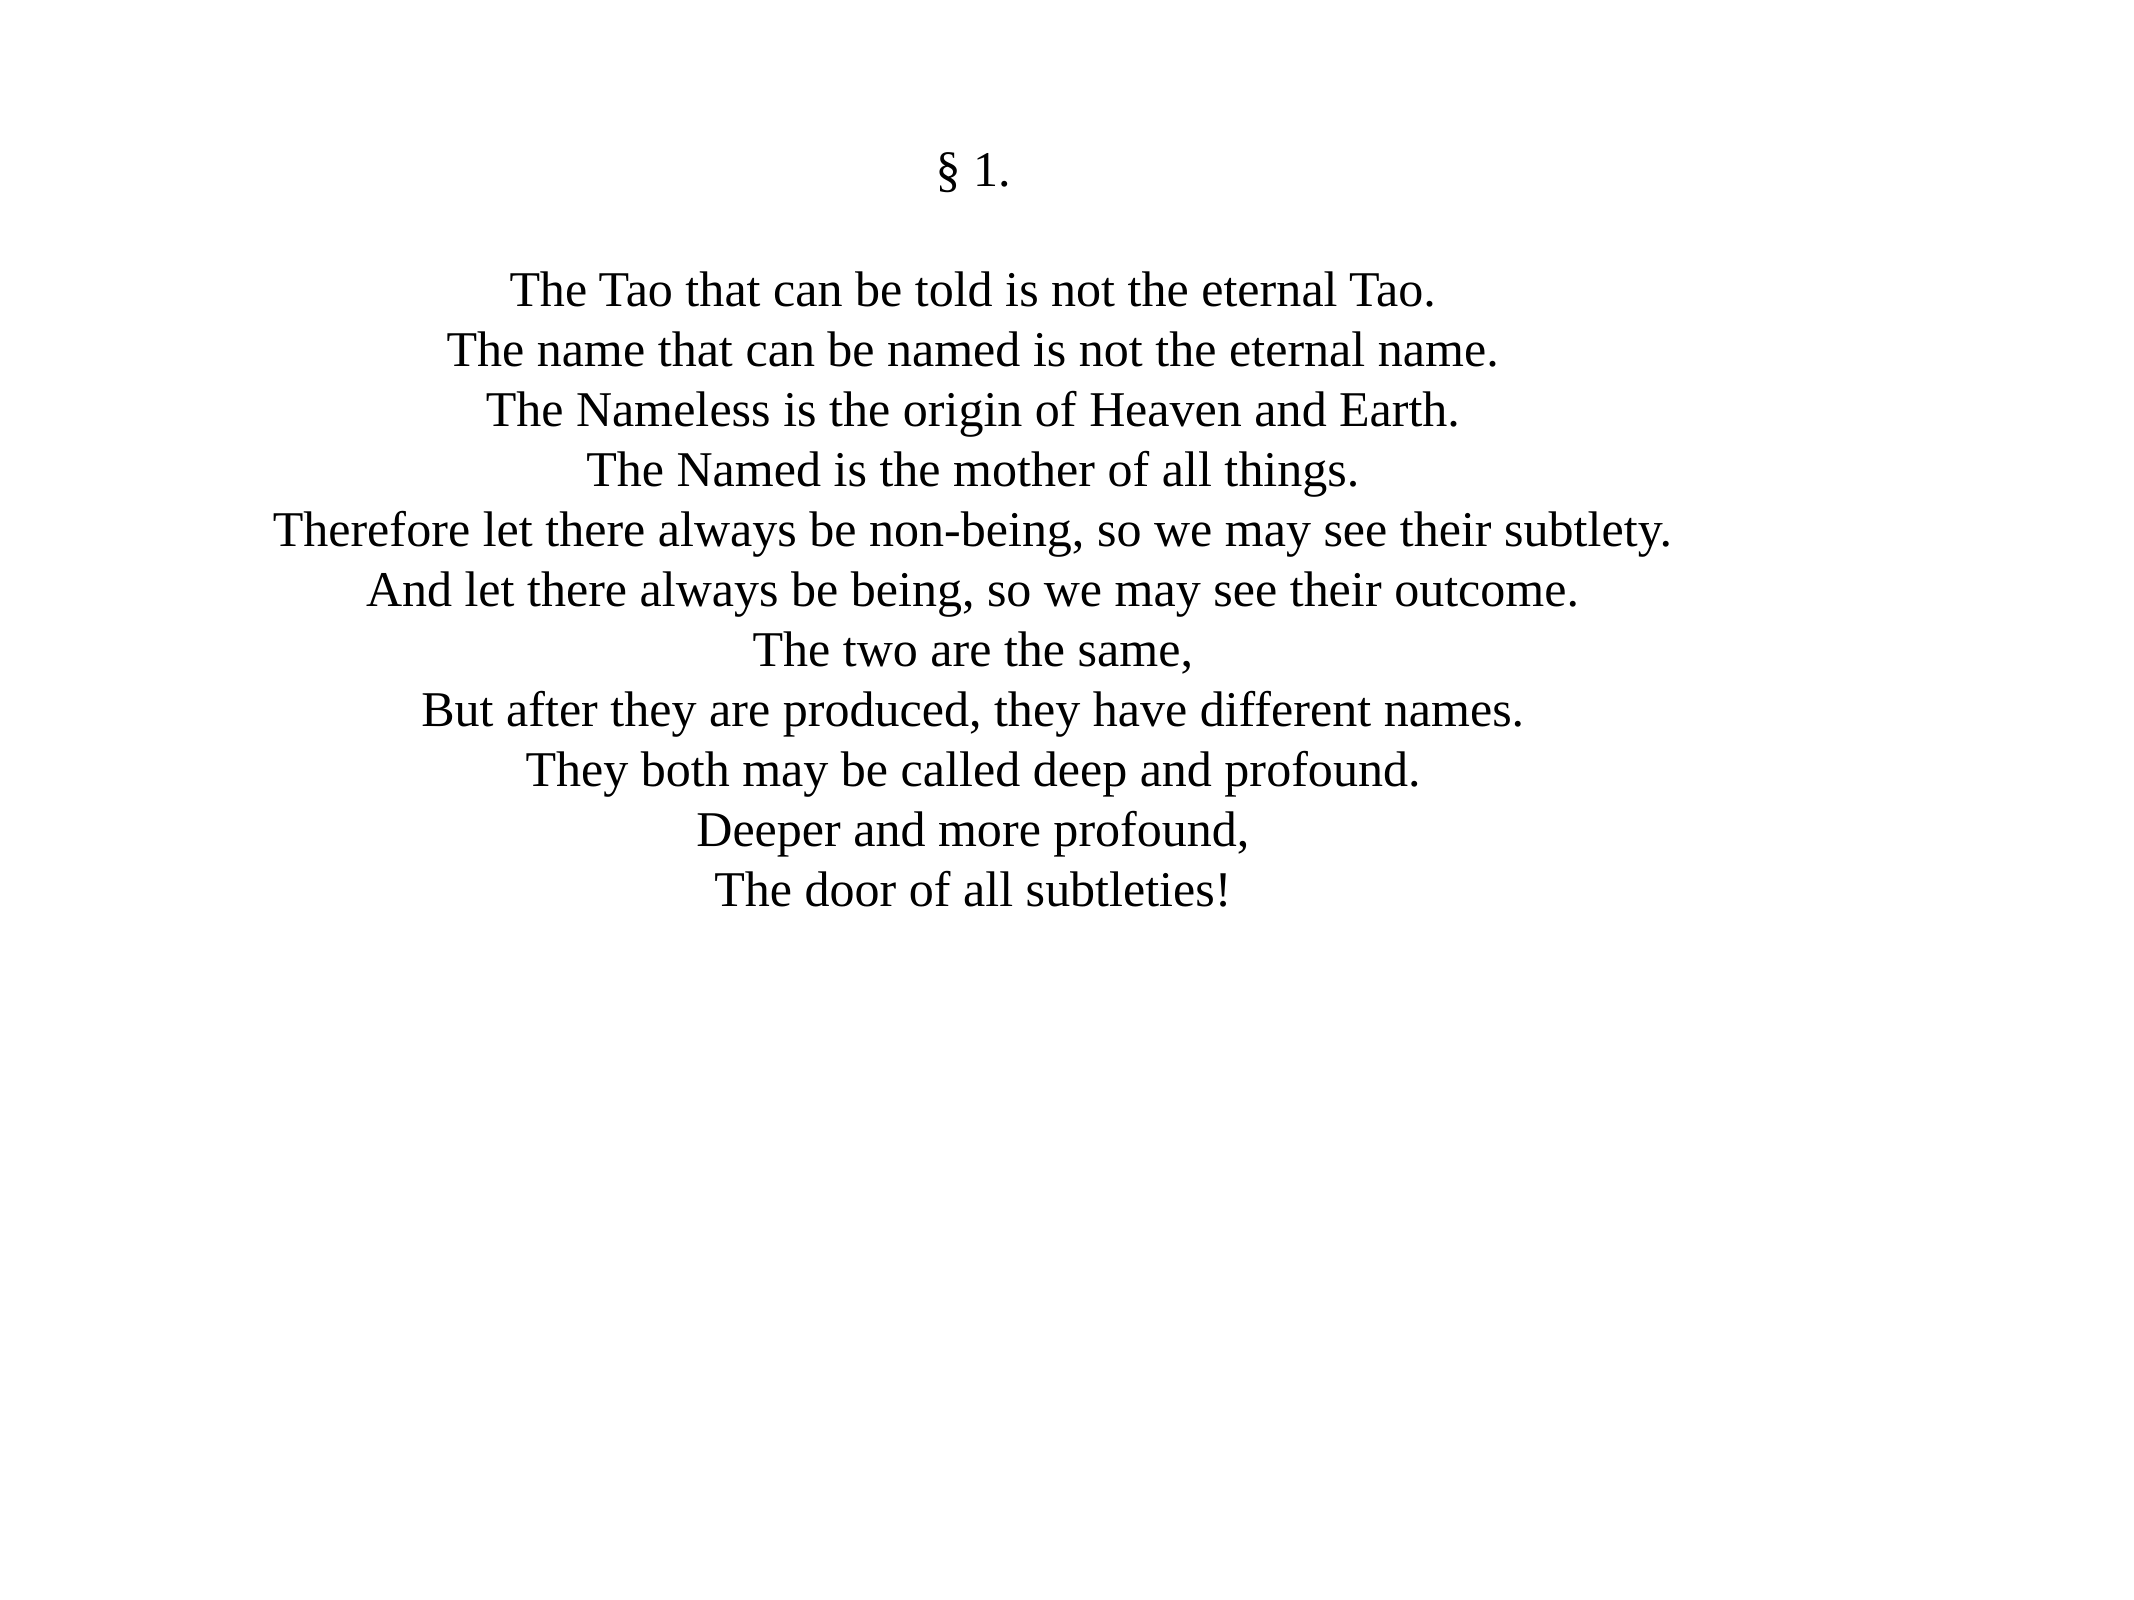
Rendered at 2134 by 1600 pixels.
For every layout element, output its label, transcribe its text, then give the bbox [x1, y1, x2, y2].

text_box § 1. The Tao that can be told is not the eternal Tao. The name that can be named is not the eternal name. The Nameless is the origin of Heaven and Earth. The Named is the mother of all things. Therefore let there always be non-being, so we may see their subtlety. And let there always be being, so we may see their outcome. The two are the same, But after they are produced, they have different names. They both may be called deep and profound. Deeper and more profound, The door of all subtleties! [221, 127, 1726, 925]
